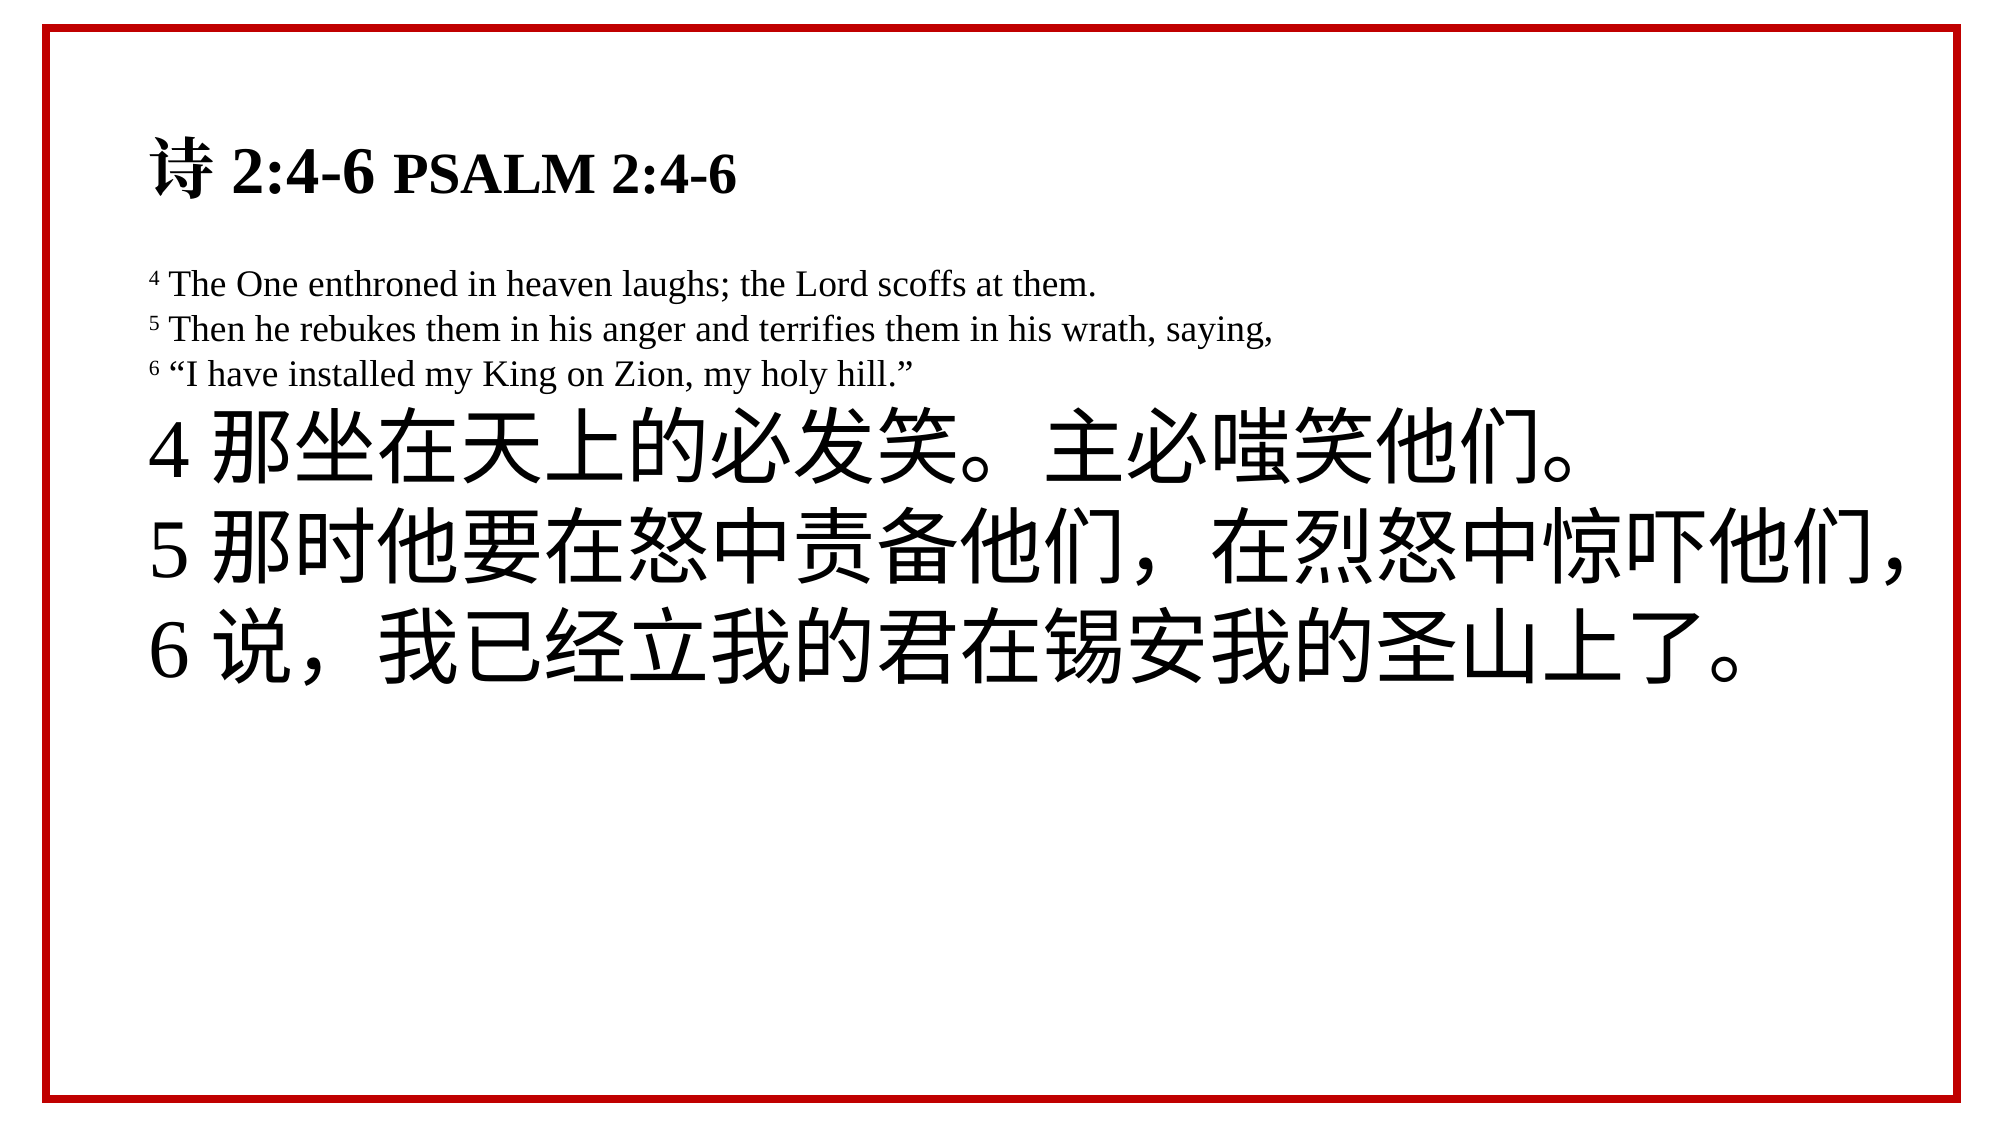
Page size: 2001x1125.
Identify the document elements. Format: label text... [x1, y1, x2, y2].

text_box [45, 27, 1958, 1100]
text_box 4 The One enthroned in heaven laughs; the Lord scoffs at them. 5 Then he rebukes them in his anger and terrifies them in his wrath, saying, 6 “I have installed my King on Zion, my holy hill.” 4那坐在天上的必发笑。主必嗤笑他们。 5那时他要在怒中责备他们，在烈怒中惊吓他们， 6说，我已经立我的君在锡安我的圣山上了。 [133, 251, 1897, 702]
